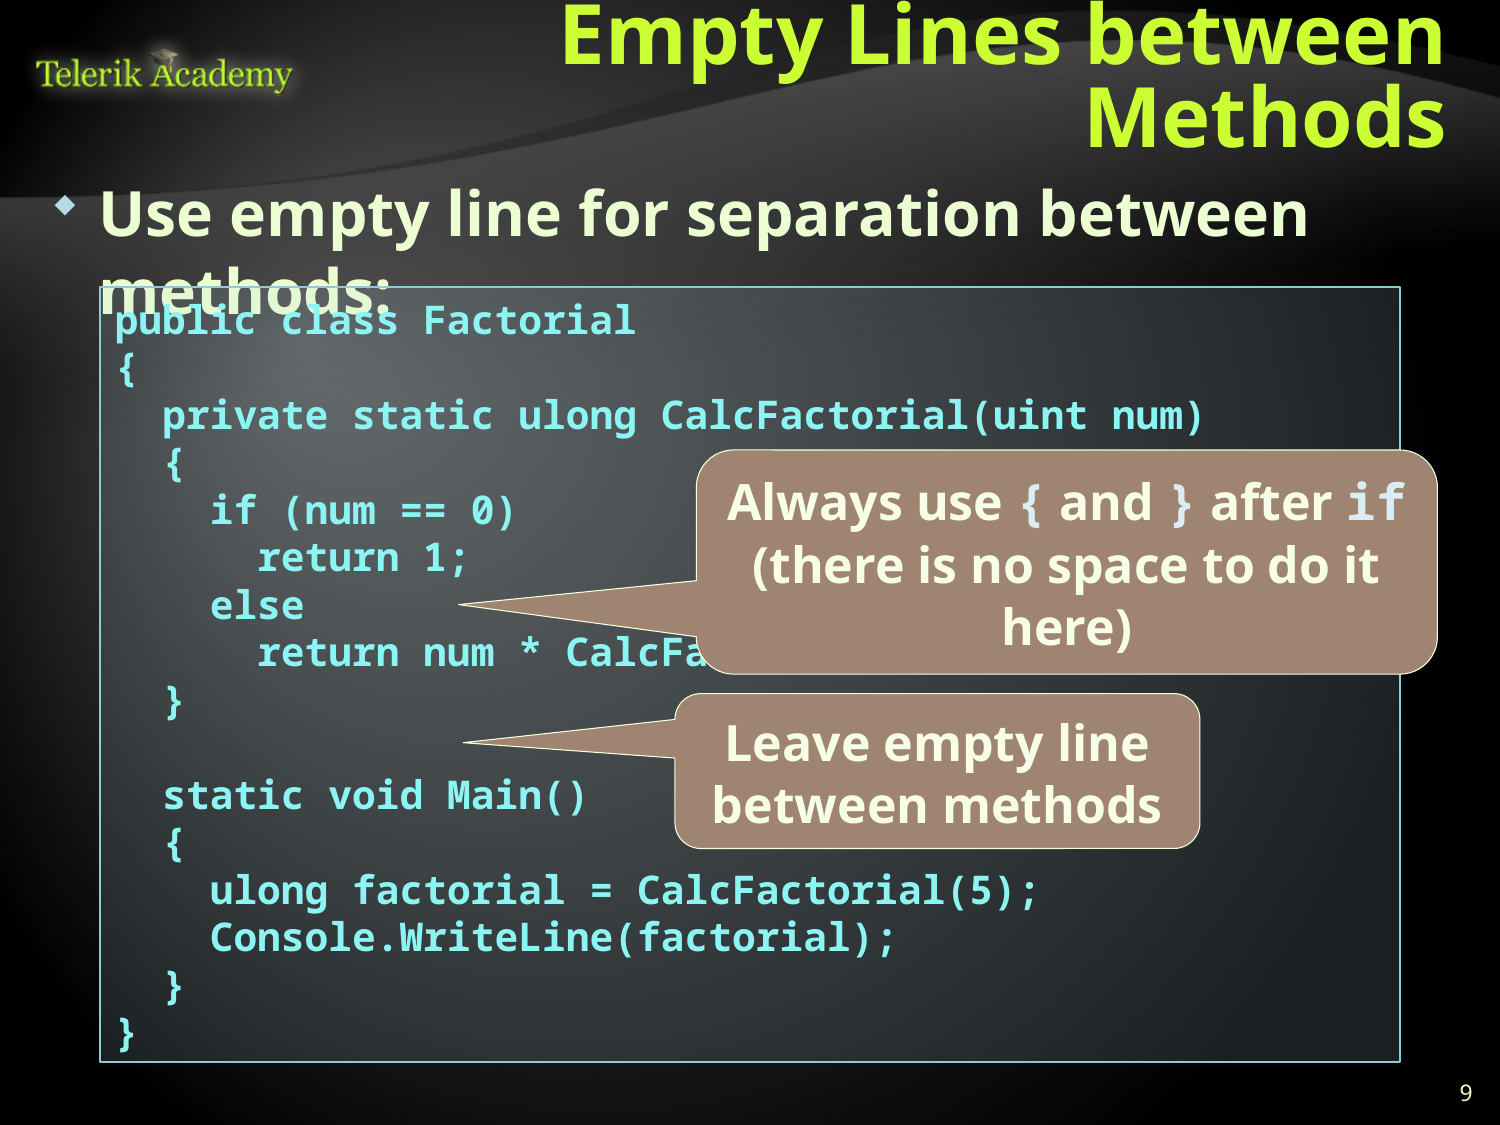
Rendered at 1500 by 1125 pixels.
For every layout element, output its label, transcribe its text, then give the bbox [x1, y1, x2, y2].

list Use empty line for separation between methods: [37, 162, 1463, 1088]
text_box Leave empty line between methods [463, 693, 1200, 849]
text_box Always use { and } after if (there is no space to do it here) [458, 449, 1438, 675]
slide_number 9 [1412, 1074, 1488, 1113]
text_box public class Factorial { private static ulong CalcFactorial(uint num) { if (num == 0) return 1; else return num * CalcFactorial(num - 1); } static void Main() { ulong factorial = CalcFactorial(5); Console.WriteLine(factorial); } } [99, 287, 1400, 1062]
picture [0, 0, 1500, 1125]
title Empty Lines between Methods [16, 12, 1463, 150]
